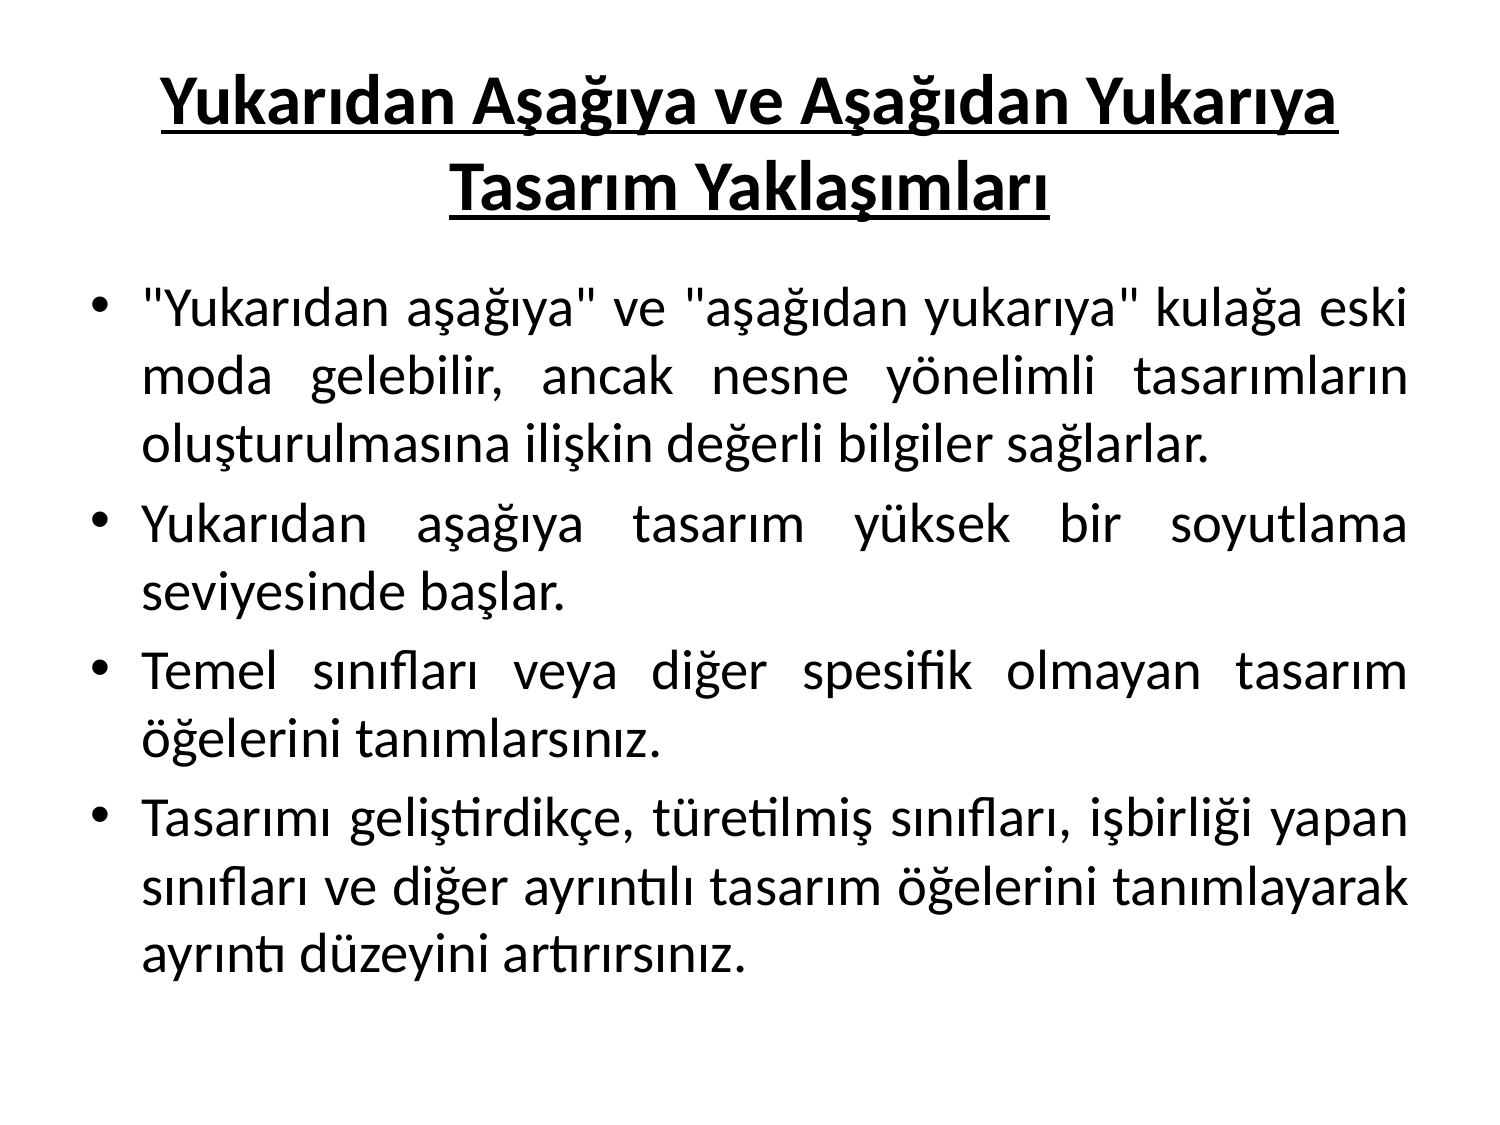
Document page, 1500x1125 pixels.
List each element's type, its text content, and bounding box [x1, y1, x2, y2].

list "Yukarıdan aşağıya" ve "aşağıdan yukarıya" kulağa eski moda gelebilir, ancak nesne yönelimli tasarımların oluşturulmasına ilişkin değerli bilgiler sağlarlar. Yukarıdan aşağıya tasarım yüksek bir soyutlama seviyesinde başlar. Temel sınıfları veya diğer spesifik olmayan tasarım öğelerini tanımlarsınız. Tasarımı geliştirdikçe, türetilmiş sınıfları, işbirliği yapan sınıfları ve diğer ayrıntılı tasarım öğelerini tanımlayarak ayrıntı düzeyini artırırsınız. [75, 262, 1425, 1005]
title Yukarıdan Aşağıya ve Aşağıdan Yukarıya Tasarım Yaklaşımları [75, 45, 1425, 233]
